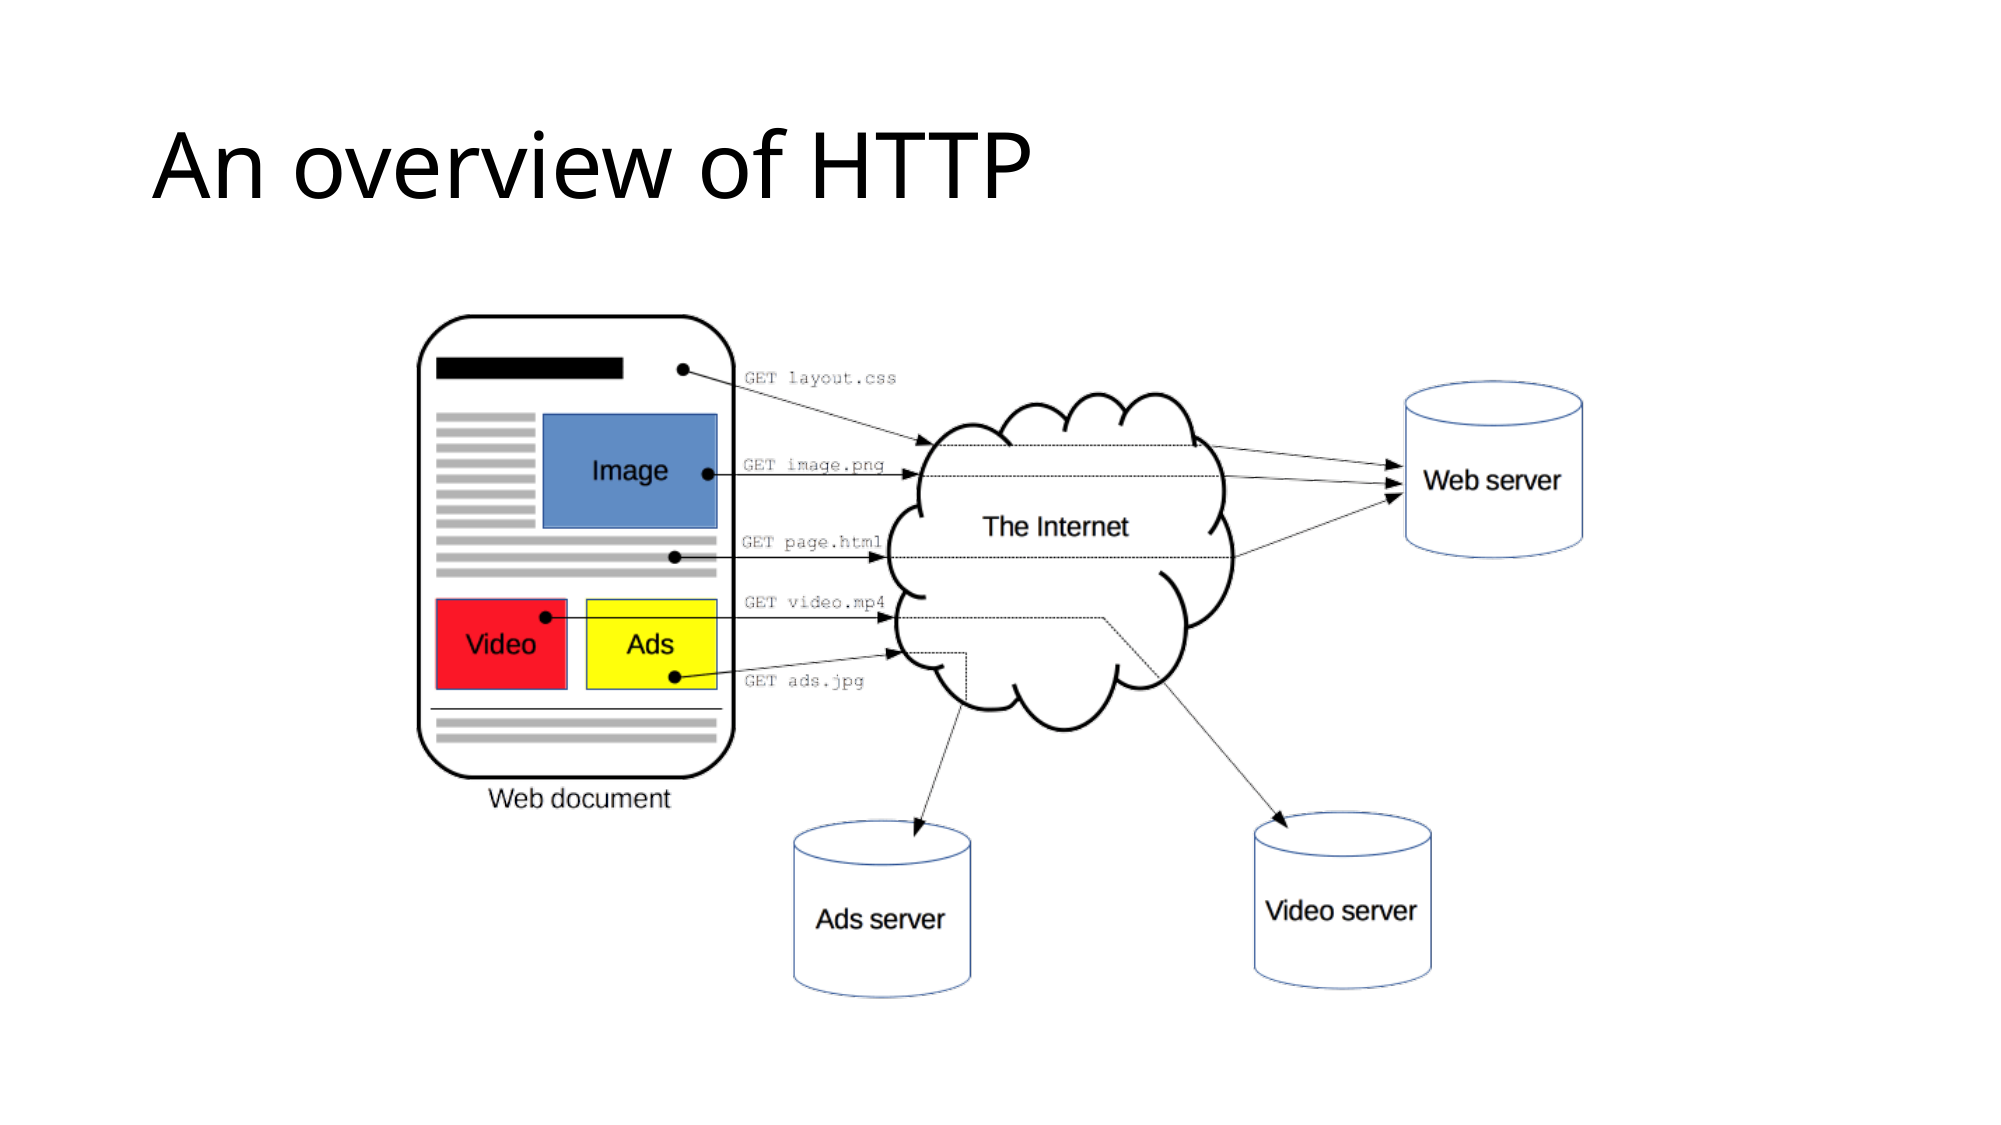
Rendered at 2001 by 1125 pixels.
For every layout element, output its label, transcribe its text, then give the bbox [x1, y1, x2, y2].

title An overview of HTTP [137, 59, 1863, 278]
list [393, 299, 1607, 1014]
